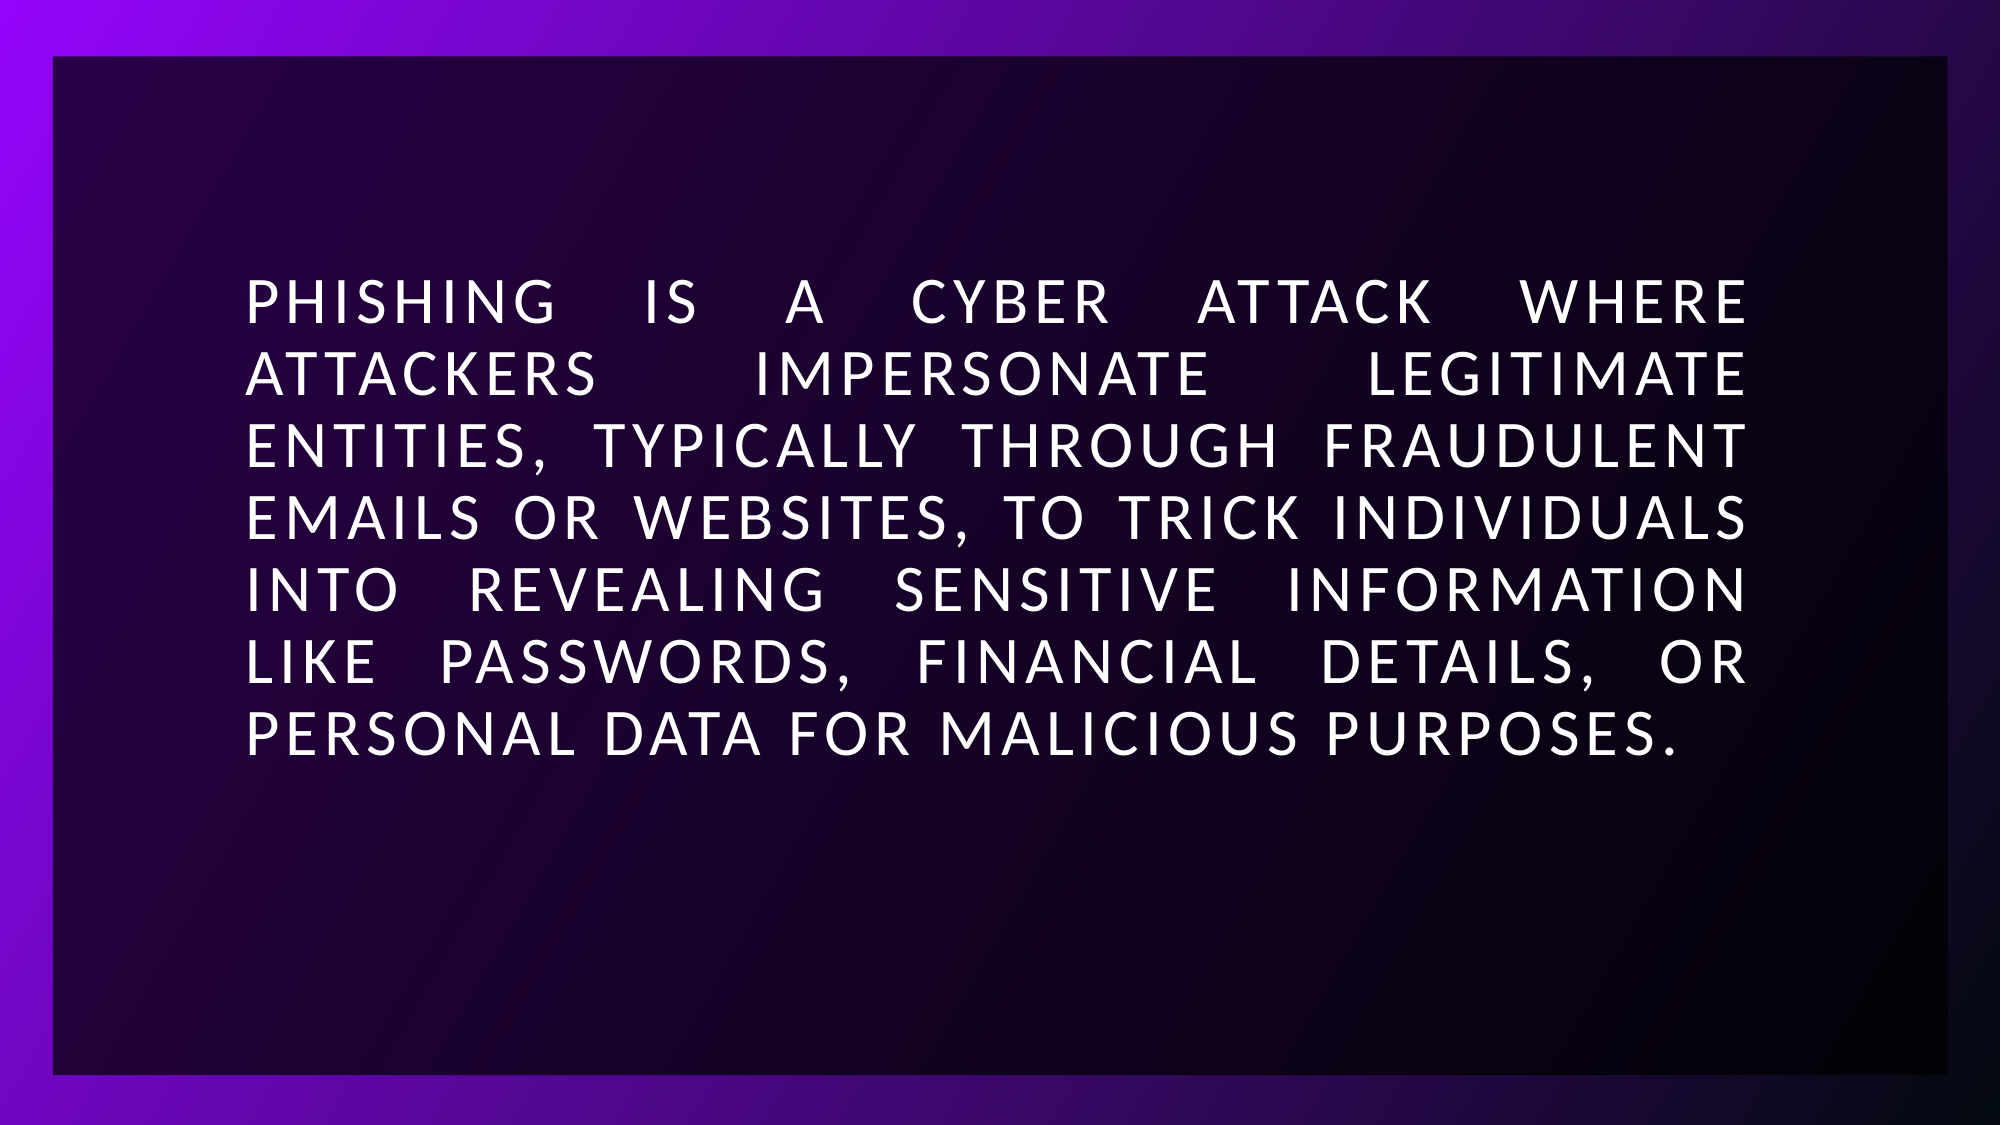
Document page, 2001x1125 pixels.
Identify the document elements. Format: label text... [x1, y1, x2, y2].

title Phishing is a cyber attack where attackers impersonate legitimate entities, typically through fraudulent emails or websites, to trick individuals into revealing sensitive information like passwords, financial details, or personal data for malicious purposes. [230, 222, 1770, 778]
